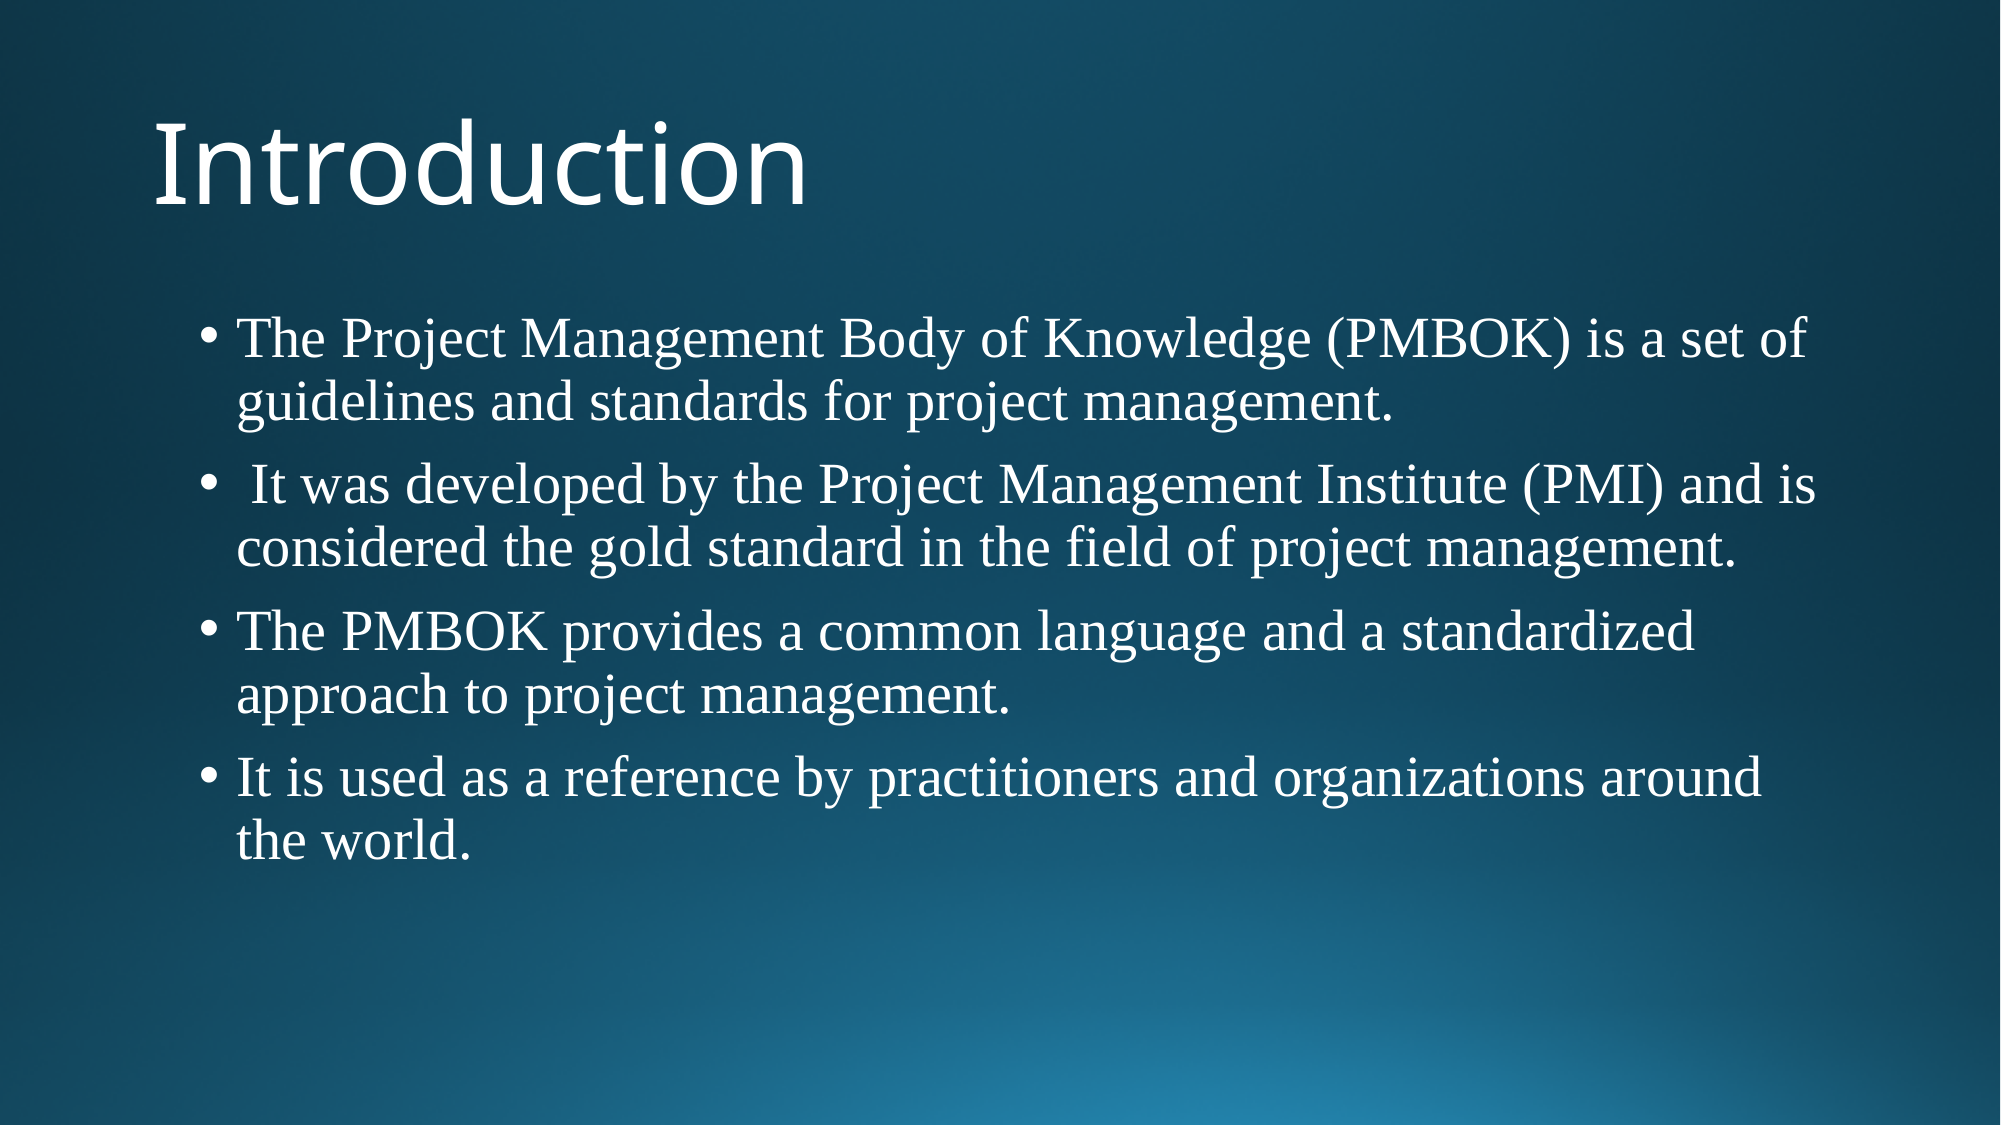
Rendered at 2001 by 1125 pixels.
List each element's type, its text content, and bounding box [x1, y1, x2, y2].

list The Project Management Body of Knowledge (PMBOK) is a set of guidelines and standards for project management. It was developed by the Project Management Institute (PMI) and is considered the gold standard in the field of project management. The PMBOK provides a common language and a standardized approach to project management. It is used as a reference by practitioners and organizations around the world. [183, 299, 1863, 1014]
title Introduction [137, 59, 1863, 278]
picture [0, 0, 2001, 1125]
